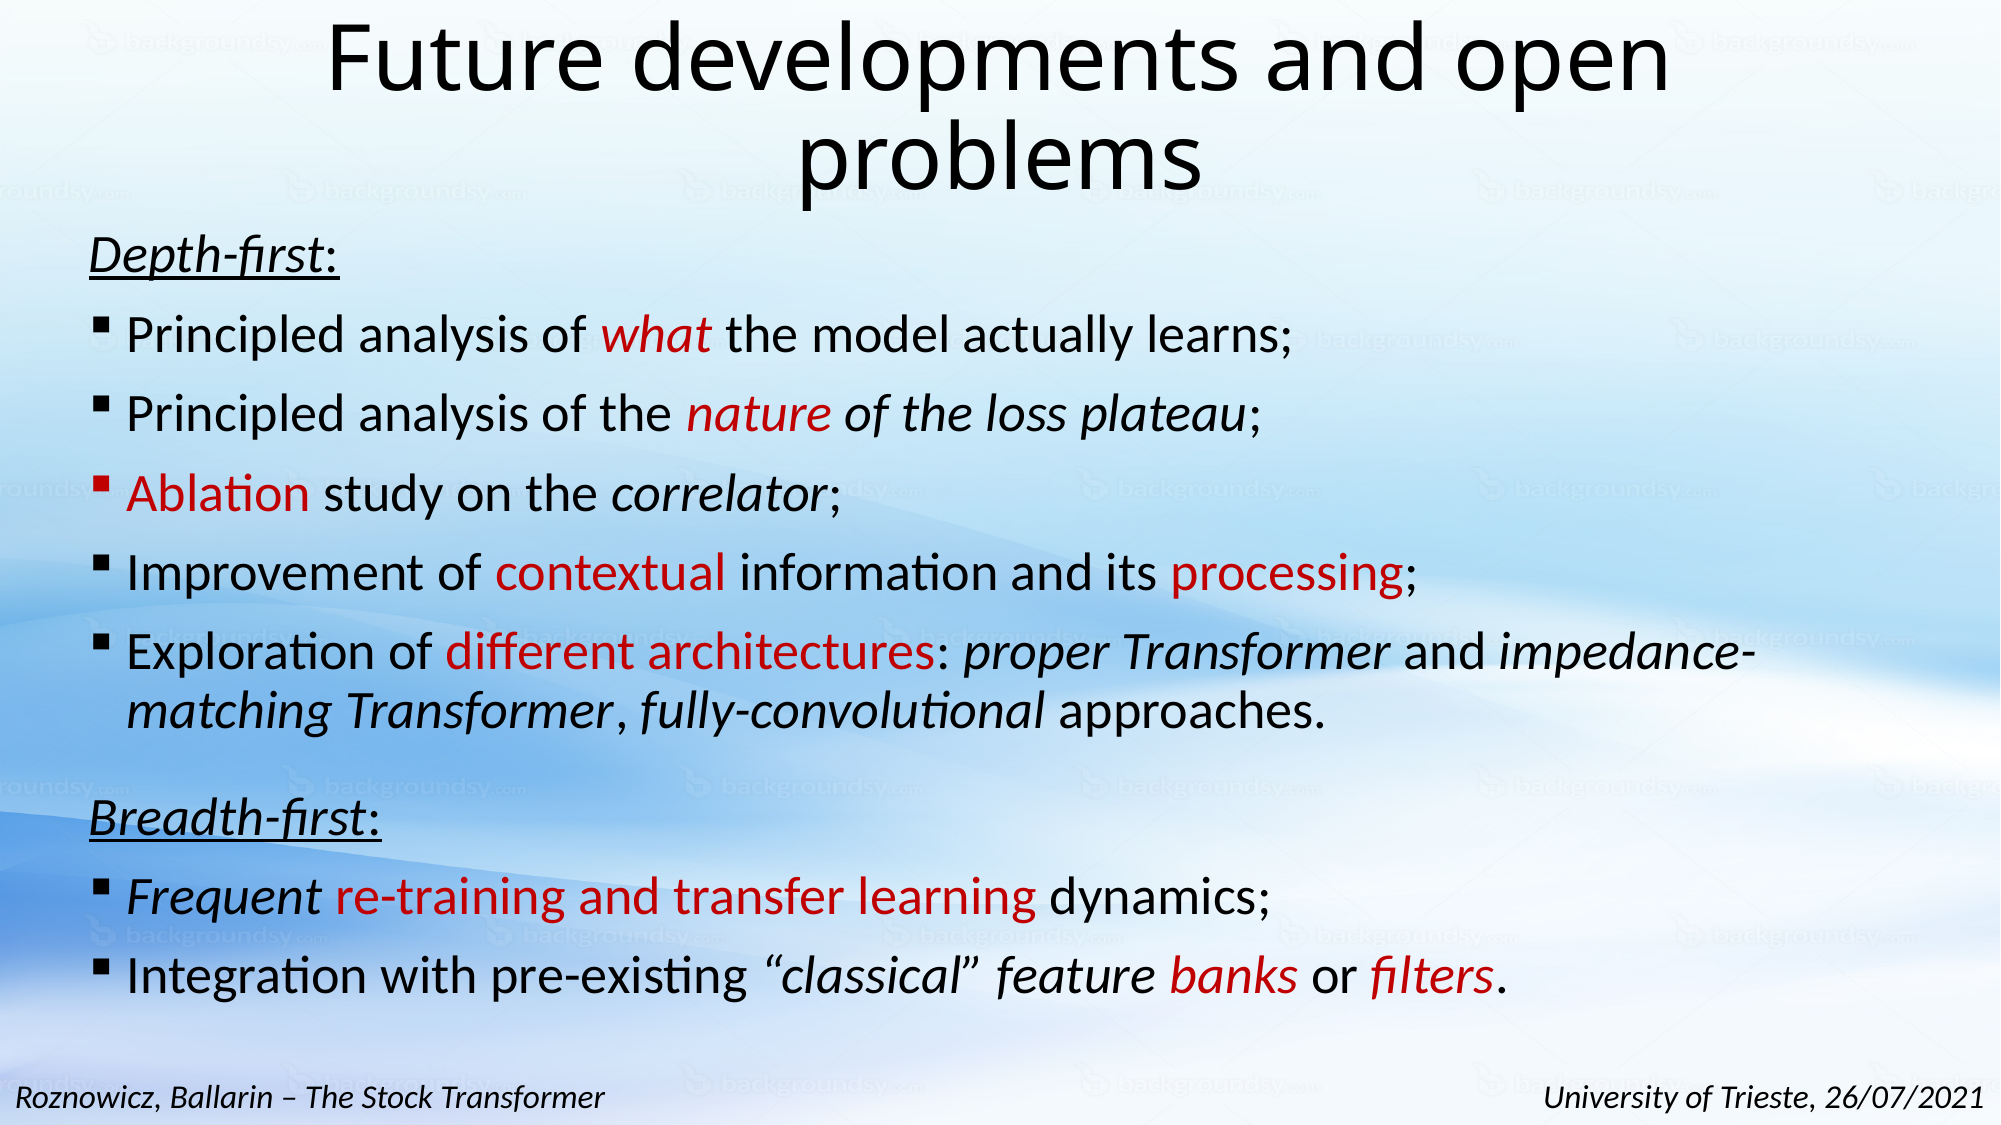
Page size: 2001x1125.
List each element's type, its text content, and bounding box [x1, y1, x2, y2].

text_box Roznowicz, Ballarin – The Stock Transformer [0, 1068, 999, 1123]
title Future developments and open problems [137, 1, 1863, 218]
list Depth-first: Principled analysis of what the model actually learns; Principled analysis of the nature of the loss plateau; Ablation study on the correlator; Improvement of contextual information and its processing; Exploration of different architectures: proper Transformer and impedance-matching Transformer, fully-convolutional approaches. Breadth-first: Frequent re-training and transfer learning dynamics; Integration with pre-existing “classical” feature banks or filters. [73, 218, 1931, 1035]
text_box University of Trieste, 26/07/2021 [999, 1068, 2000, 1123]
picture [0, 0, 2001, 1125]
